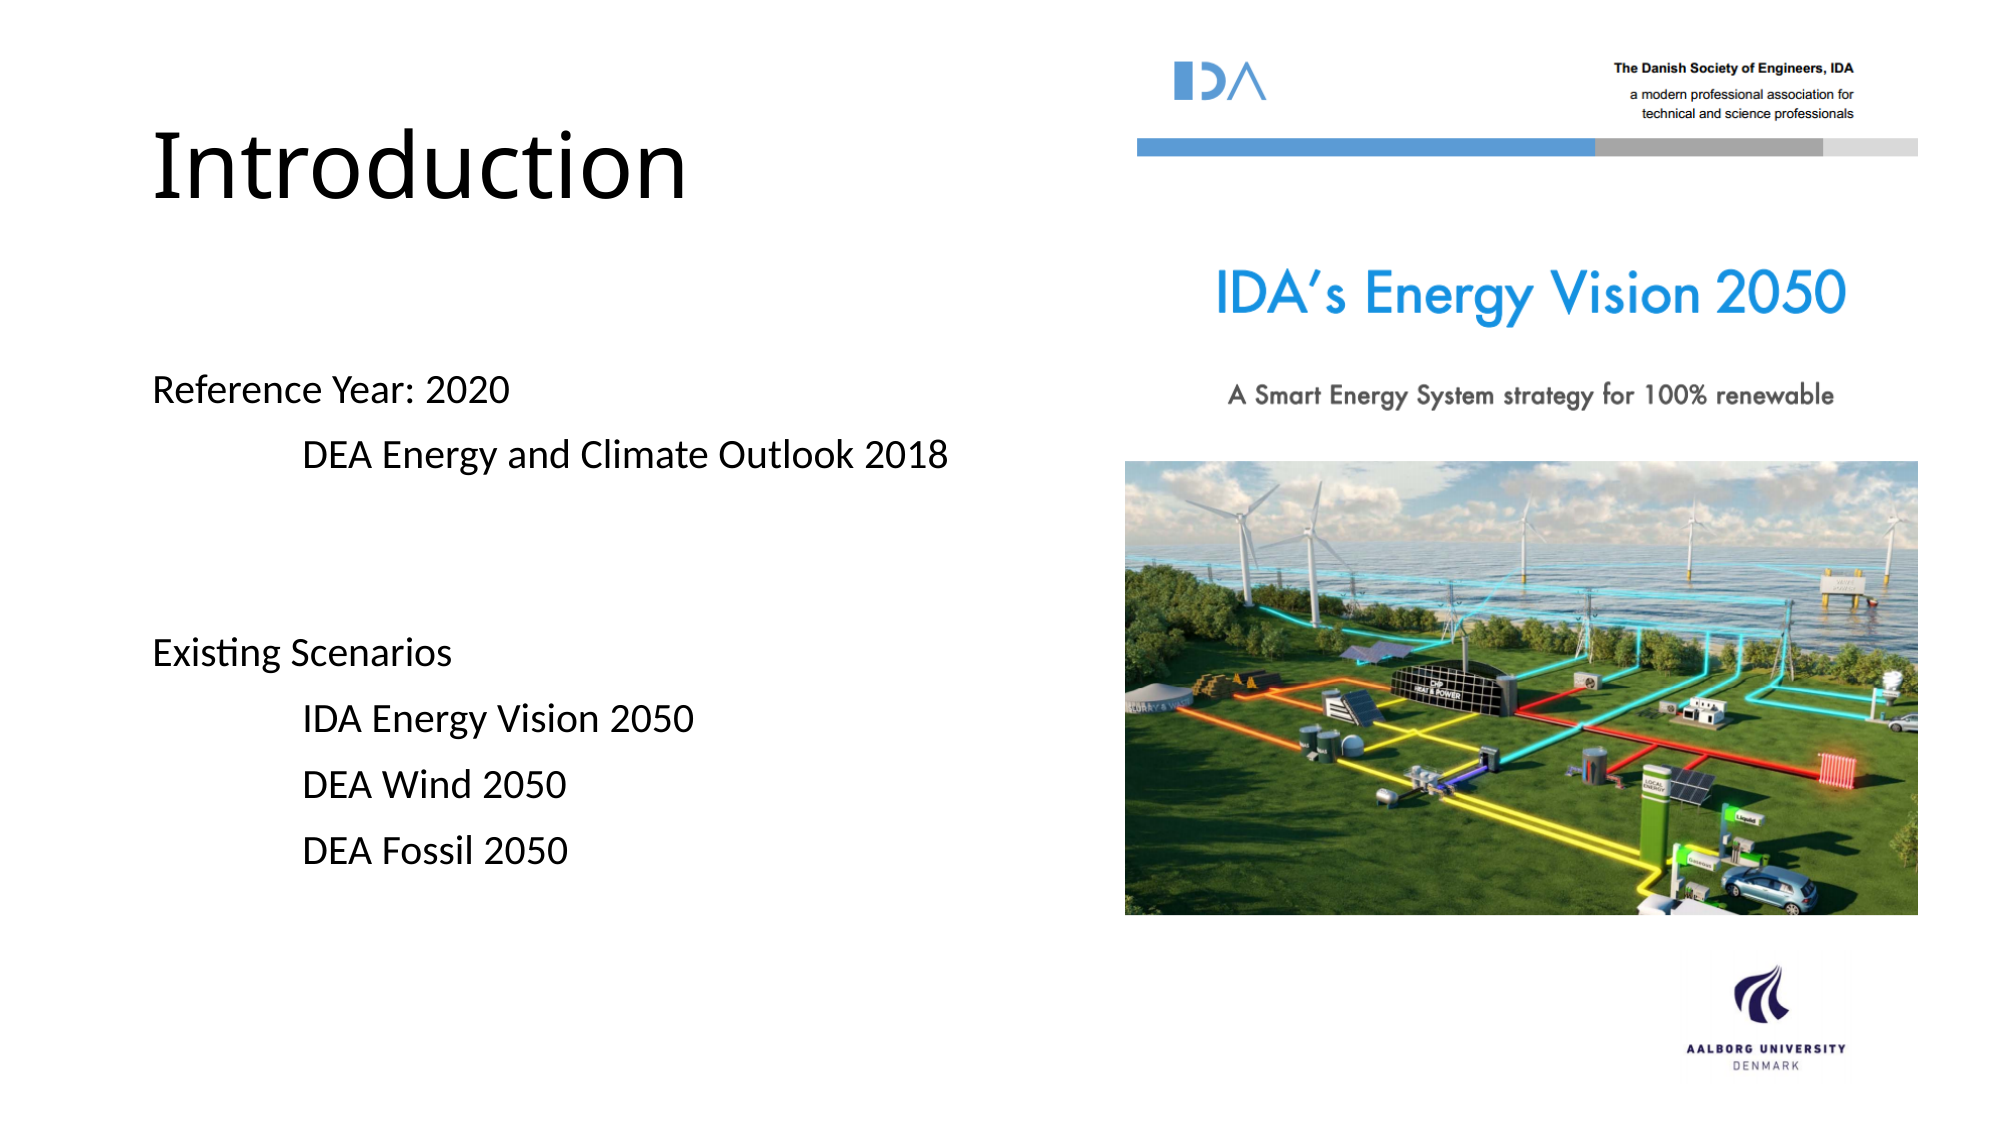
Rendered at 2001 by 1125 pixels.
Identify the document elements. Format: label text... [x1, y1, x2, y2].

title Introduction [137, 59, 1125, 278]
picture [1125, 0, 1918, 1125]
list Reference Year: 2020 DEA Energy and Climate Outlook 2018 Existing Scenarios IDA Energy Vision 2050 DEA Wind 2050 DEA Fossil 2050 [137, 288, 1125, 1003]
